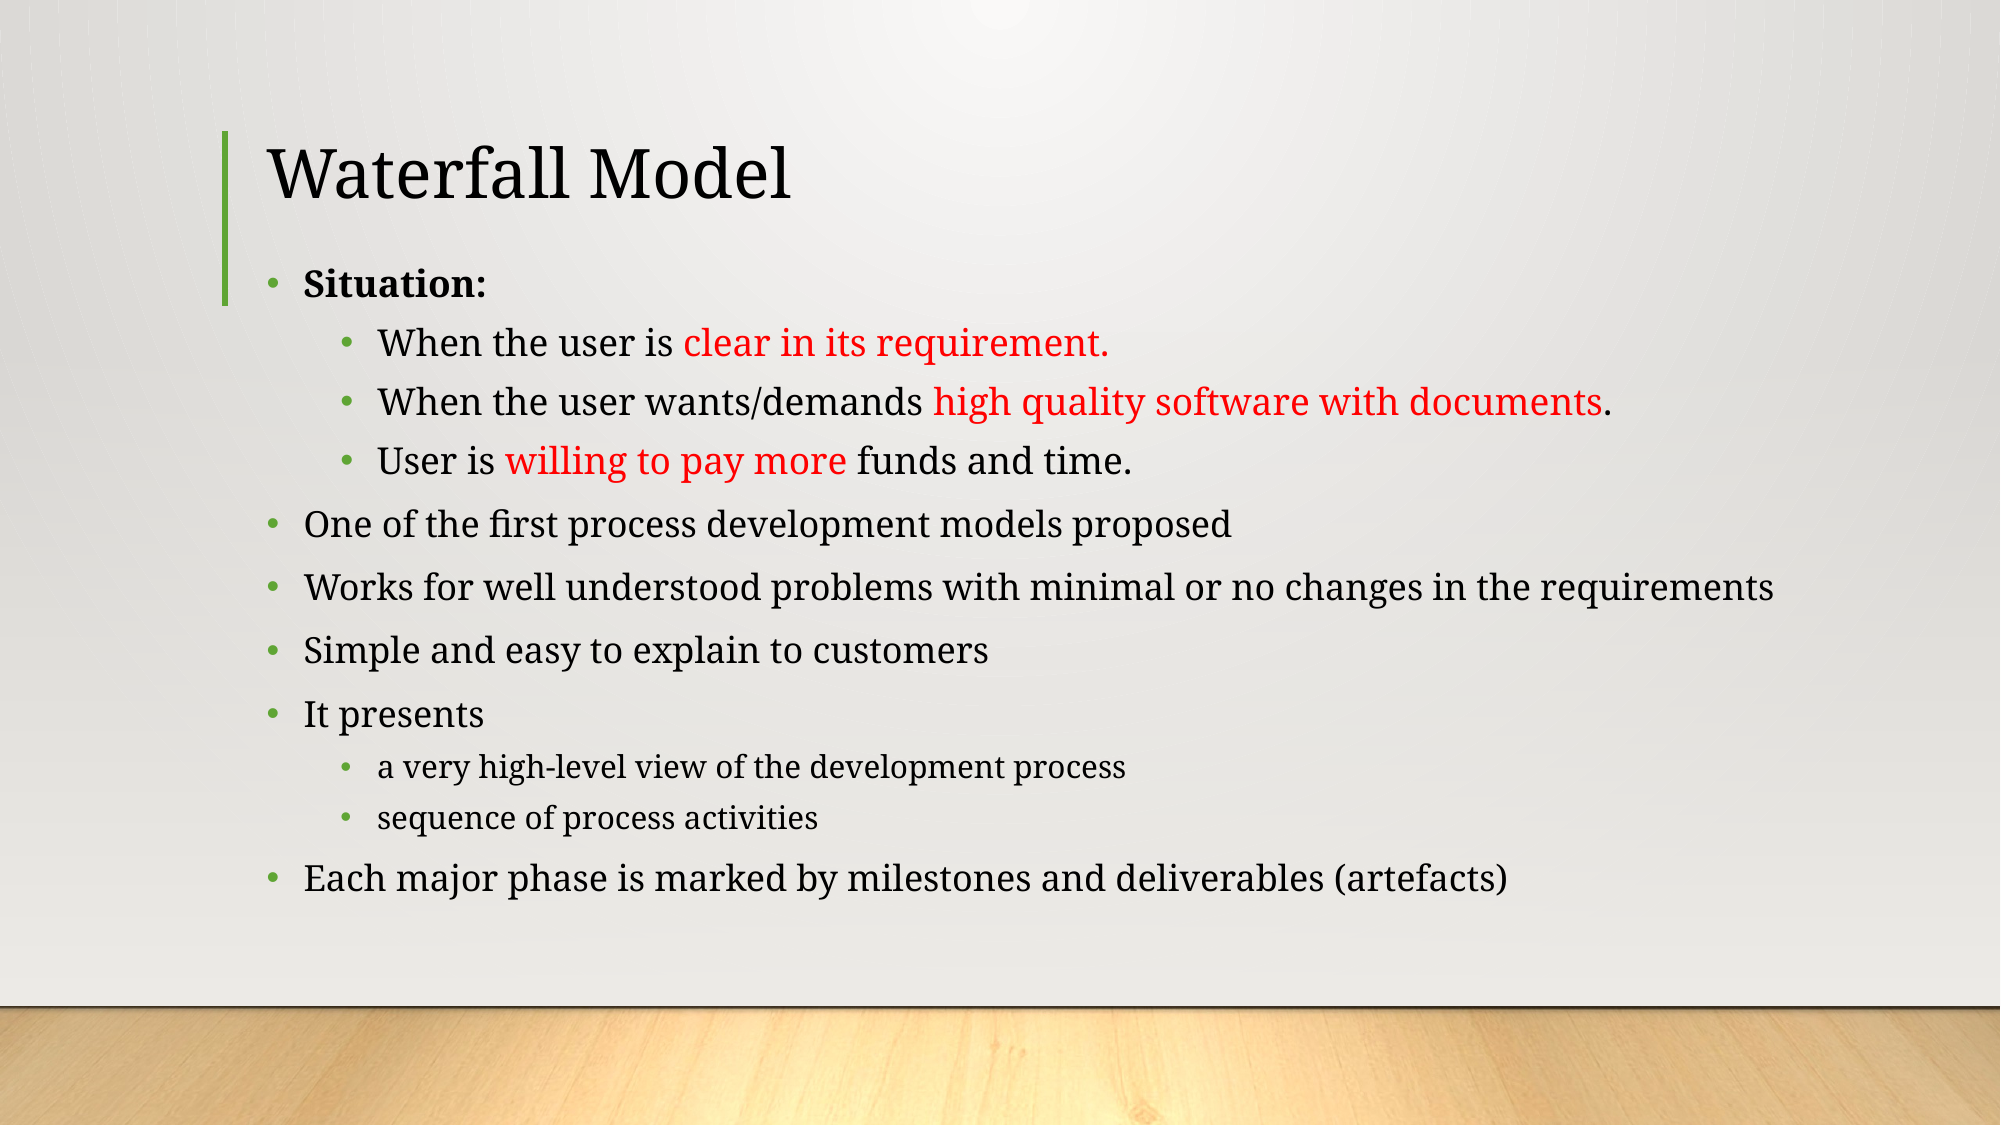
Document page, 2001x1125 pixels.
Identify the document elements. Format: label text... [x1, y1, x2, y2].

picture [0, 1006, 2000, 1125]
list Situation: When the user is clear in its requirement. When the user wants/demands high quality software with documents. User is willing to pay more funds and time. One of the first process development models proposed Works for well understood problems with minimal or no changes in the requirements Simple and easy to explain to customers It presents a very high-level view of the development process sequence of process activities Each major phase is marked by milestones and deliverables (artefacts) [251, 244, 1814, 941]
title Waterfall Model [251, 131, 1814, 221]
